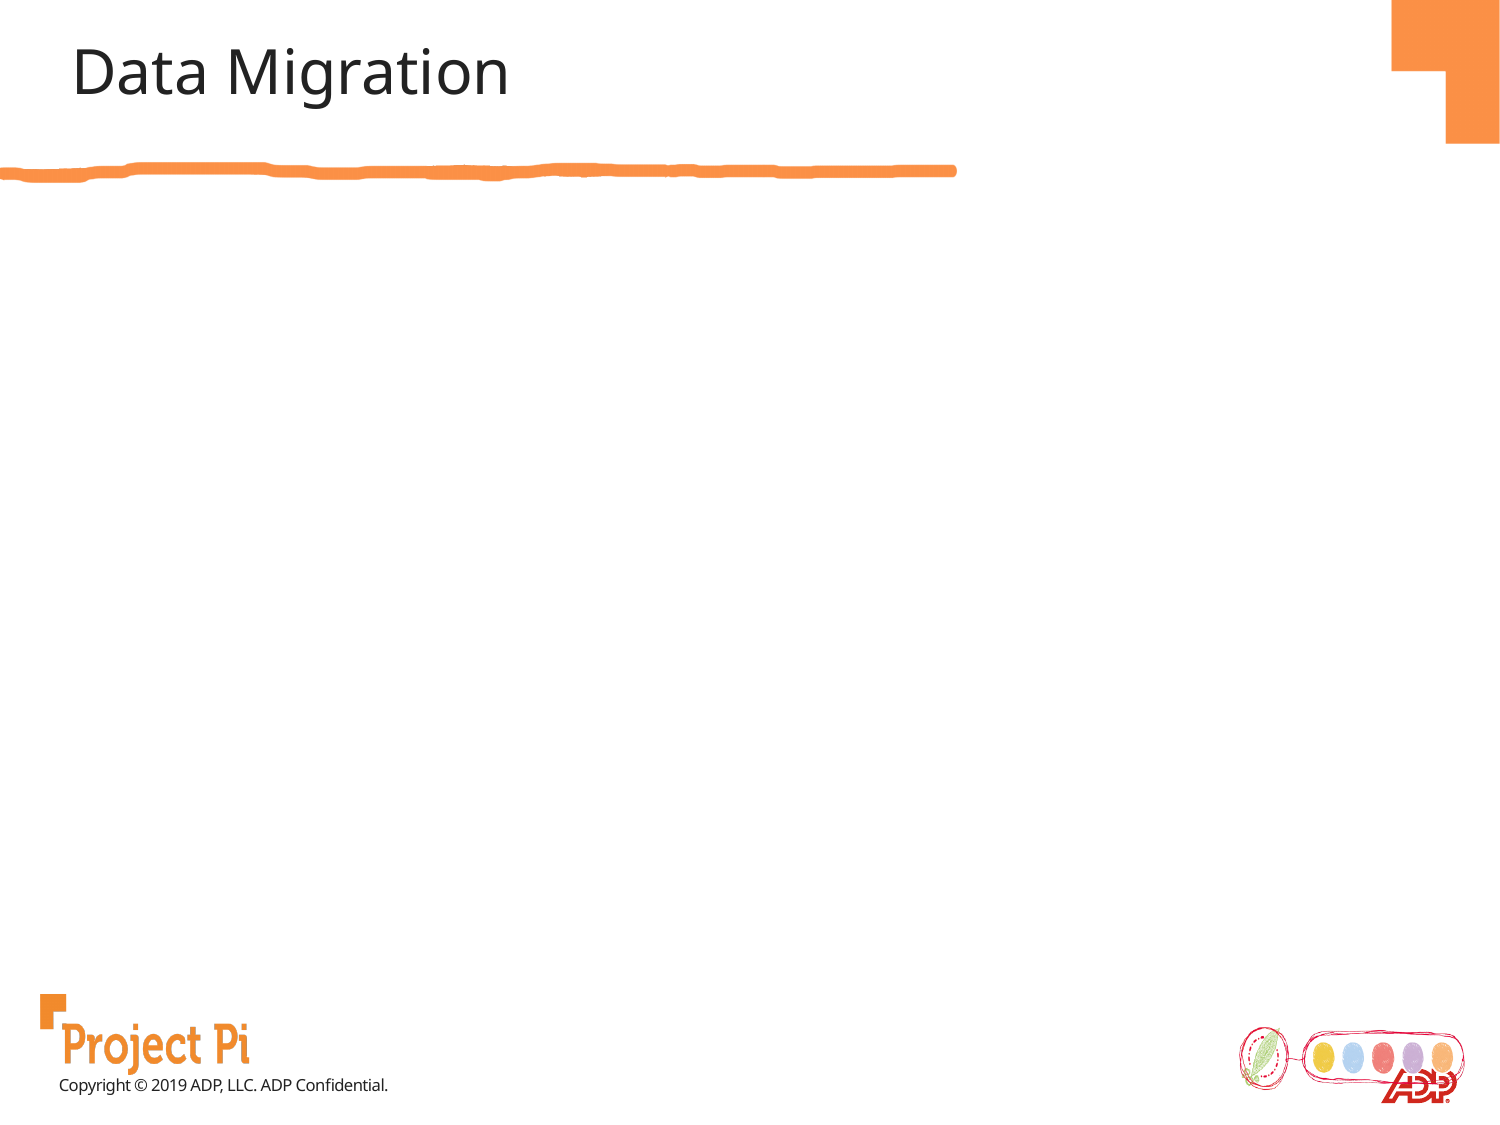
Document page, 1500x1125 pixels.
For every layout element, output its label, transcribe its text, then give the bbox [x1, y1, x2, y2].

picture [1184, 1005, 1500, 1100]
picture [0, 153, 972, 190]
picture [33, 987, 269, 1078]
picture [1392, 0, 1499, 144]
list Data Migration [71, 31, 1366, 108]
